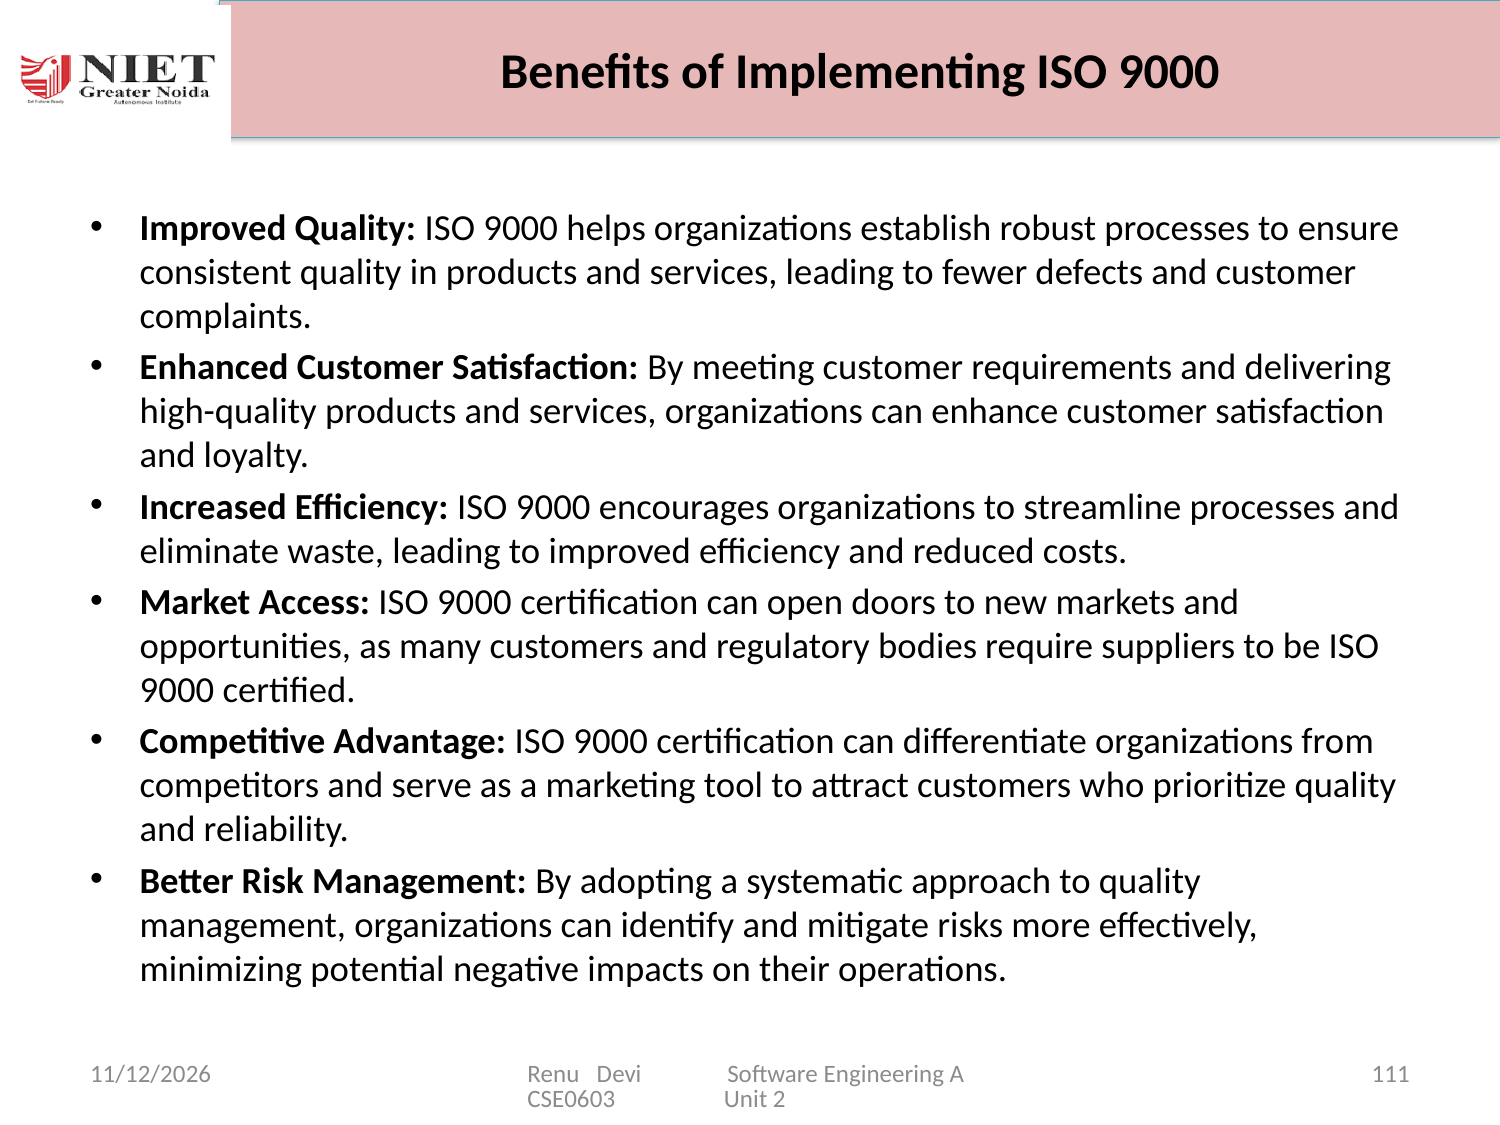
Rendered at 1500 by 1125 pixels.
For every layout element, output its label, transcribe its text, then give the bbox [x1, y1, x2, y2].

slide_number 111 [1074, 1042, 1425, 1103]
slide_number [75, 1042, 425, 1103]
text_box Benefits of Implementing ISO 9000 [219, 0, 1500, 138]
list Improved Quality: ISO 9000 helps organizations establish robust processes to ensure consistent quality in products and services, leading to fewer defects and customer complaints. Enhanced Customer Satisfaction: By meeting customer requirements and delivering high-quality products and services, organizations can enhance customer satisfaction and loyalty. Increased Efficiency: ISO 9000 encourages organizations to streamline processes and eliminate waste, leading to improved efficiency and reduced costs. Market Access: ISO 9000 certification can open doors to new markets and opportunities, as many customers and regulatory bodies require suppliers to be ISO 9000 certified. Competitive Advantage: ISO 9000 certification can differentiate organizations from competitors and serve as a marketing tool to attract customers who prioritize quality and reliability. Better Risk Management: By adopting a systematic approach to quality management, organizations can identify and mitigate risks more effectively, minimizing potential negative impacts on their operations. [75, 196, 1425, 1005]
picture [6, 5, 231, 153]
footer Renu Devi Software Engineering ACSE0603 Unit 2 [512, 1042, 988, 1103]
